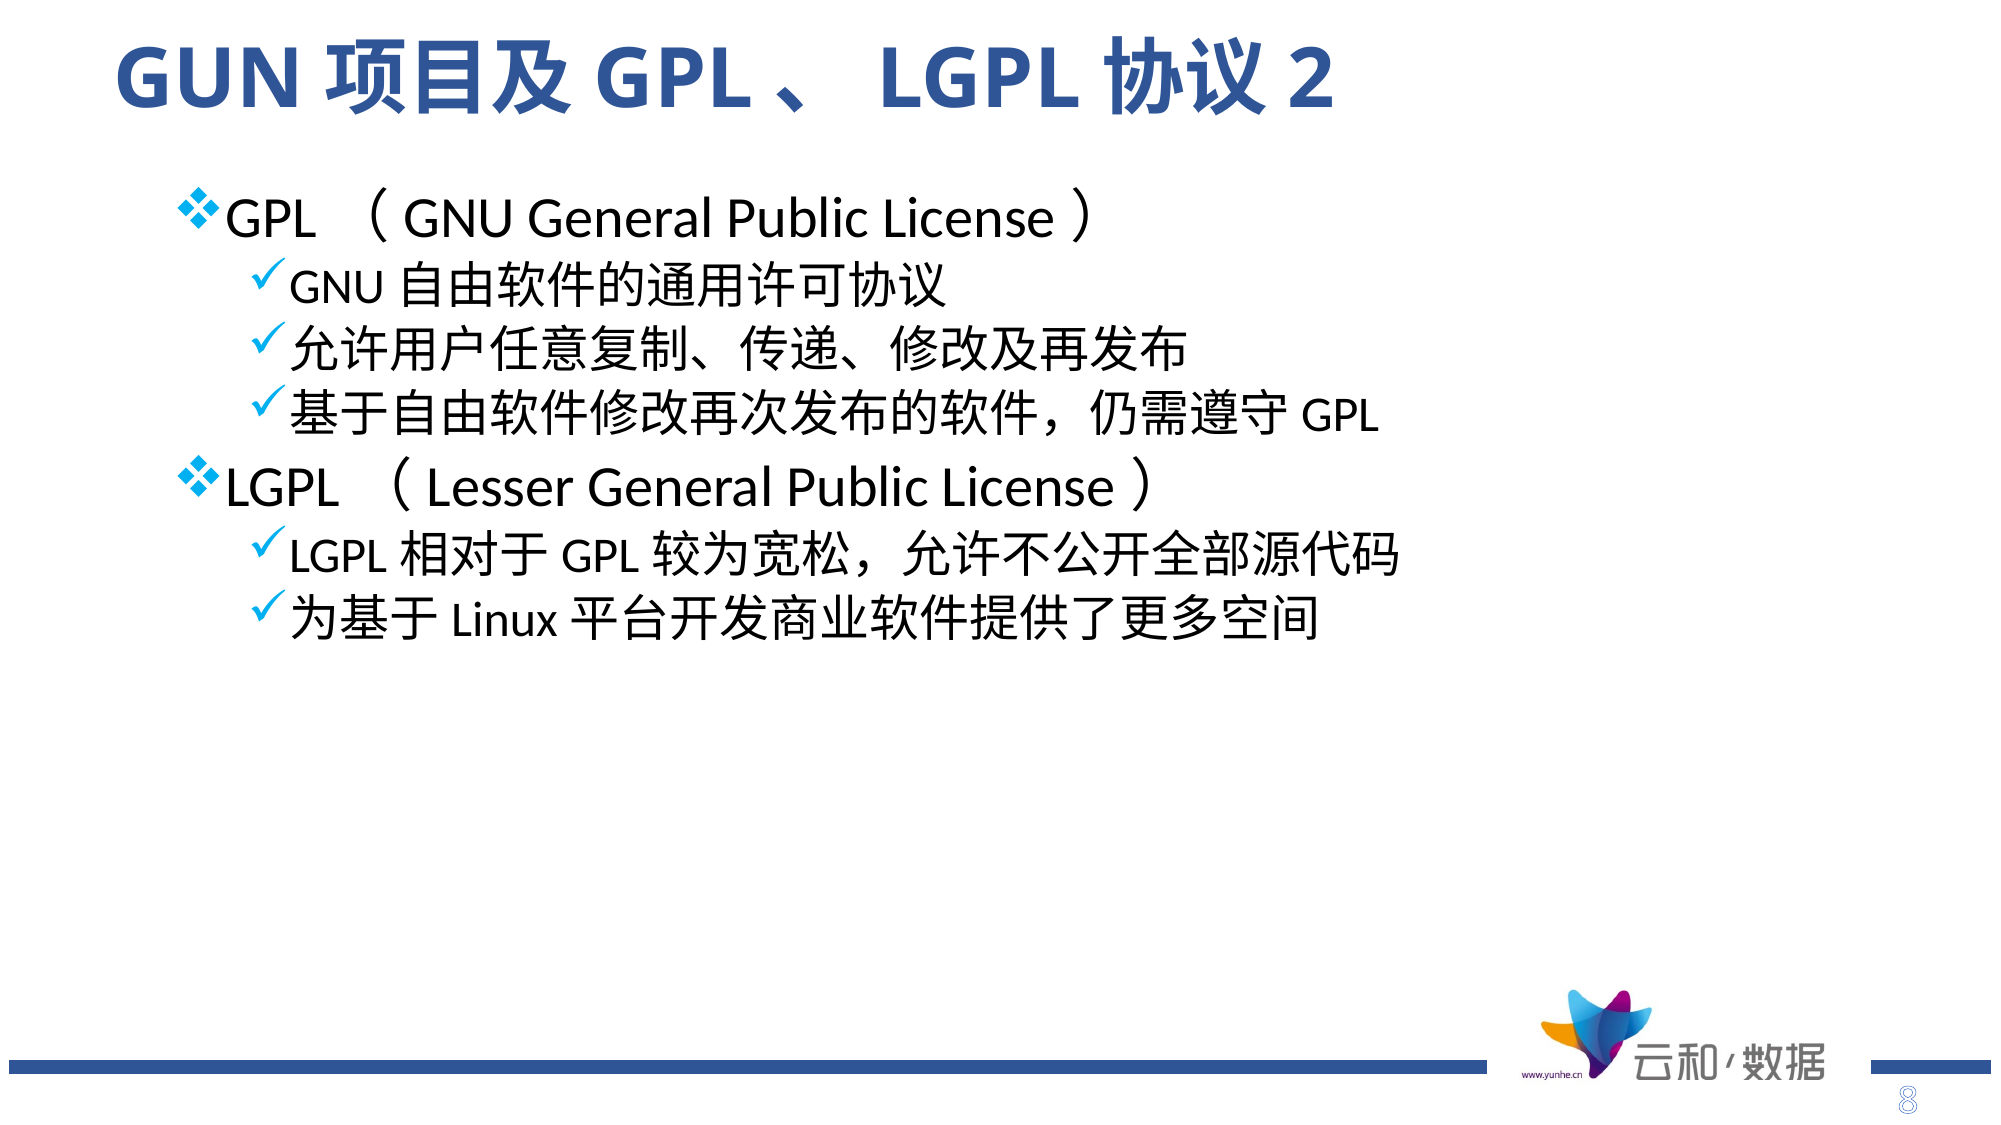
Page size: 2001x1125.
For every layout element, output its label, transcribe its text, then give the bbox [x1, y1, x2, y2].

list GPL（GNU General Public License） GNU自由软件的通用许可协议 允许用户任意复制、传递、修改及再发布 基于自由软件修改再次发布的软件，仍需遵守GPL LGPL（Lesser General Public License） LGPL相对于GPL较为宽松，允许不公开全部源代码 为基于Linux平台开发商业软件提供了更多空间 [157, 179, 1508, 1013]
picture [1504, 981, 1845, 1106]
title GUN项目及GPL、LGPL协议2 [98, 28, 1536, 134]
